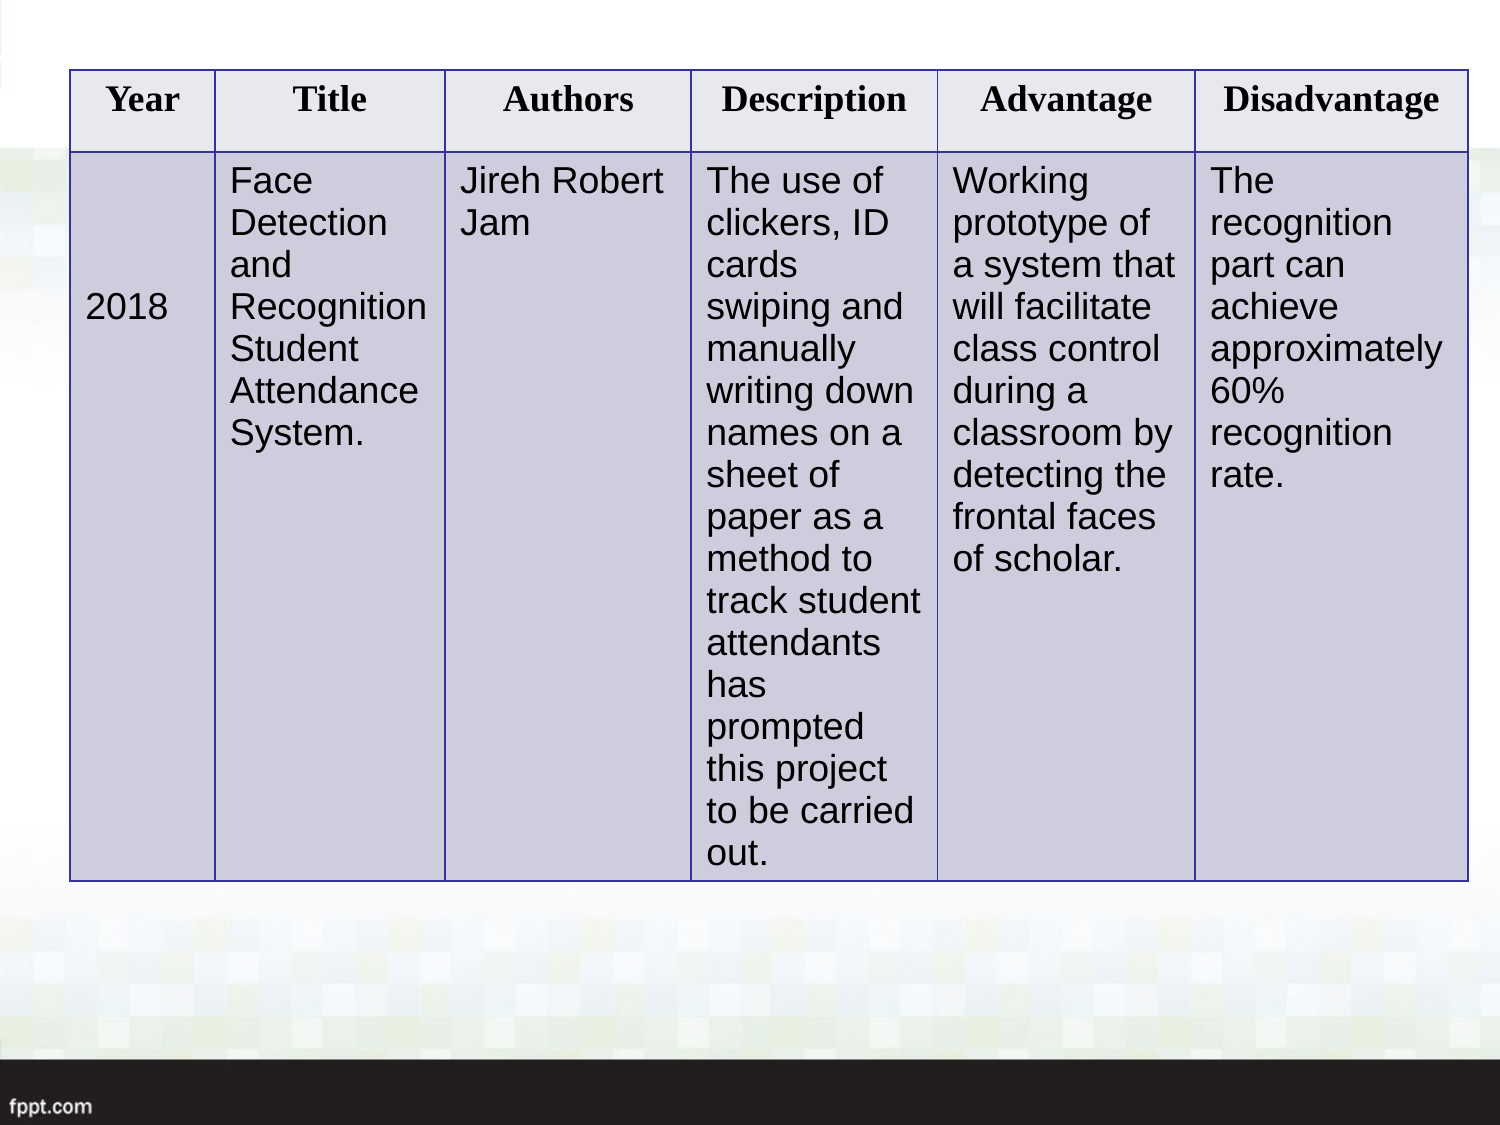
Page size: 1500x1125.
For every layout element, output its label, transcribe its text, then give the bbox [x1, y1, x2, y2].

table_header Authors [446, 71, 690, 151]
table_header Advantage [938, 71, 1194, 151]
table_cell Jireh Robert Jam [446, 153, 690, 880]
picture [0, 0, 1500, 1125]
table_cell Face Detection and Recognition Student Attendance System. [216, 153, 444, 880]
table_header Description [692, 71, 937, 151]
table_header Disadvantage [1196, 71, 1467, 151]
table_header Year [71, 71, 214, 151]
table_cell The recognition part can achieve approximately 60% recognition rate. [1196, 153, 1467, 880]
table_cell The use of clickers, ID cards swiping and manually writing down names on a sheet of paper as a method to track student attendants has prompted this project to be carried out. [692, 153, 937, 880]
table_cell 2018 [71, 153, 214, 880]
table_cell Working prototype of a system that will facilitate class control during a classroom by detecting the frontal faces of scholar. [938, 153, 1194, 880]
table_header Title [216, 71, 444, 151]
